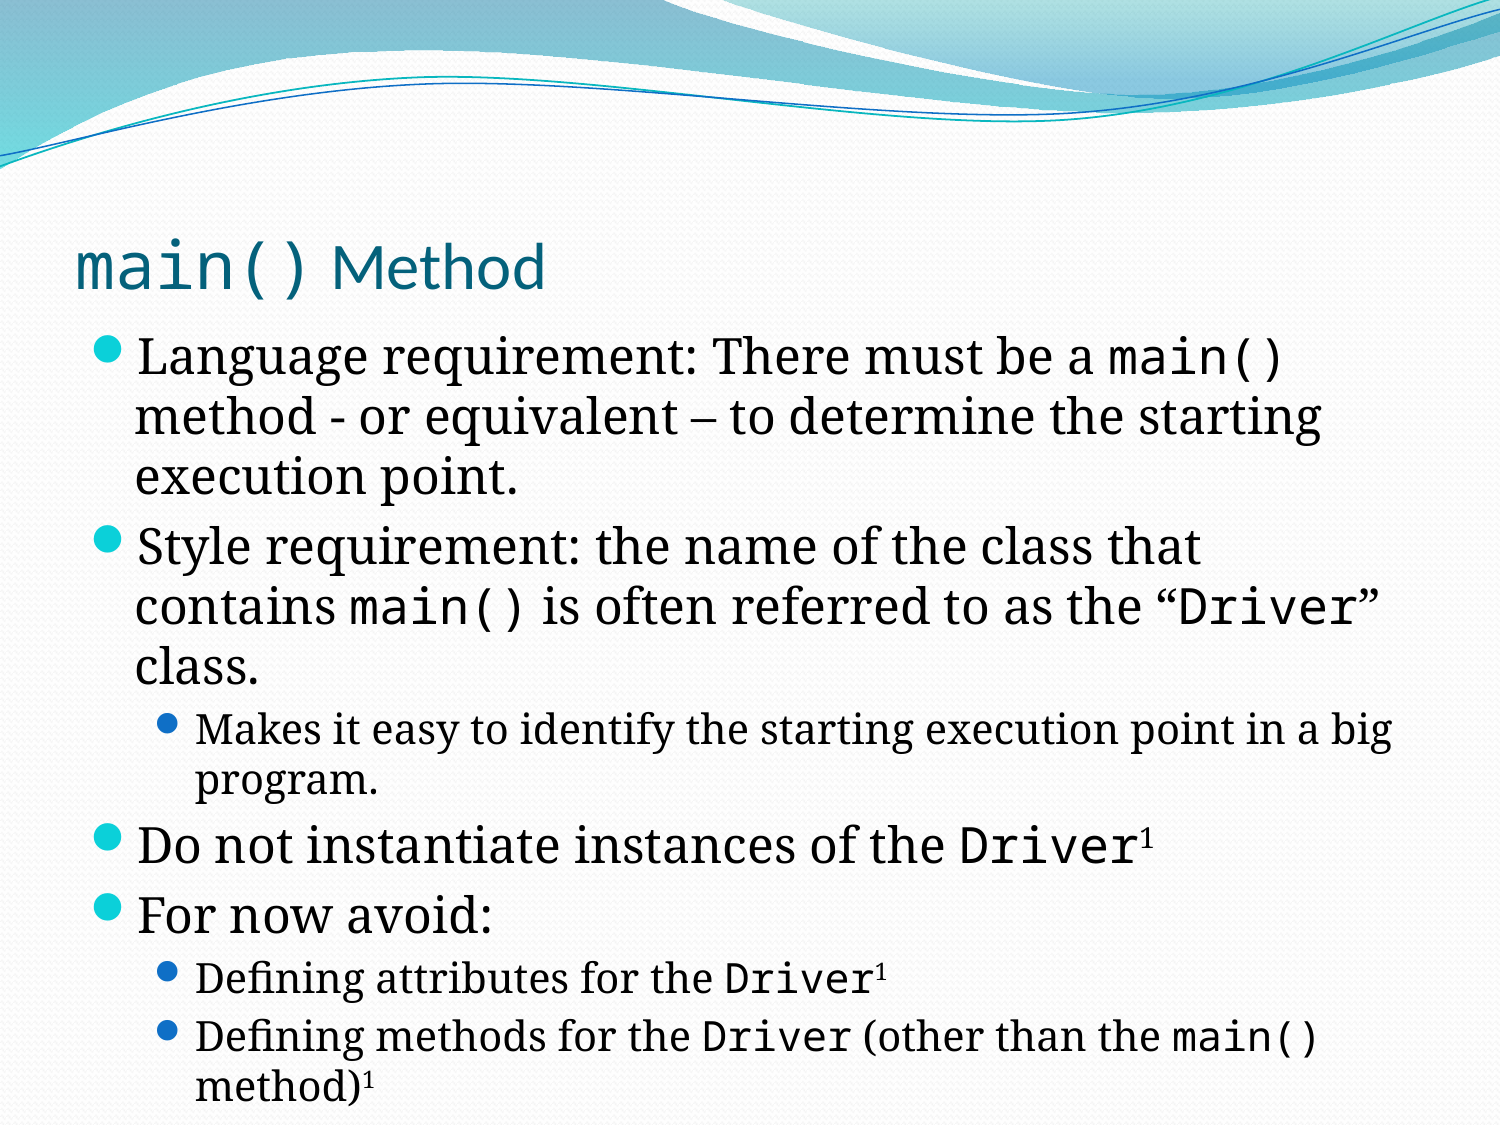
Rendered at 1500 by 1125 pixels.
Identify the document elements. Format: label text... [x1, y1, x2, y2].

title main() Method [75, 115, 1425, 303]
list Language requirement: There must be a main() method - or equivalent – to determine the starting execution point. Style requirement: the name of the class that contains main() is often referred to as the “Driver” class. Makes it easy to identify the starting execution point in a big program. Do not instantiate instances of the Driver1 For now avoid: Defining attributes for the Driver1 Defining methods for the Driver (other than the main() method)1 [75, 317, 1425, 1038]
